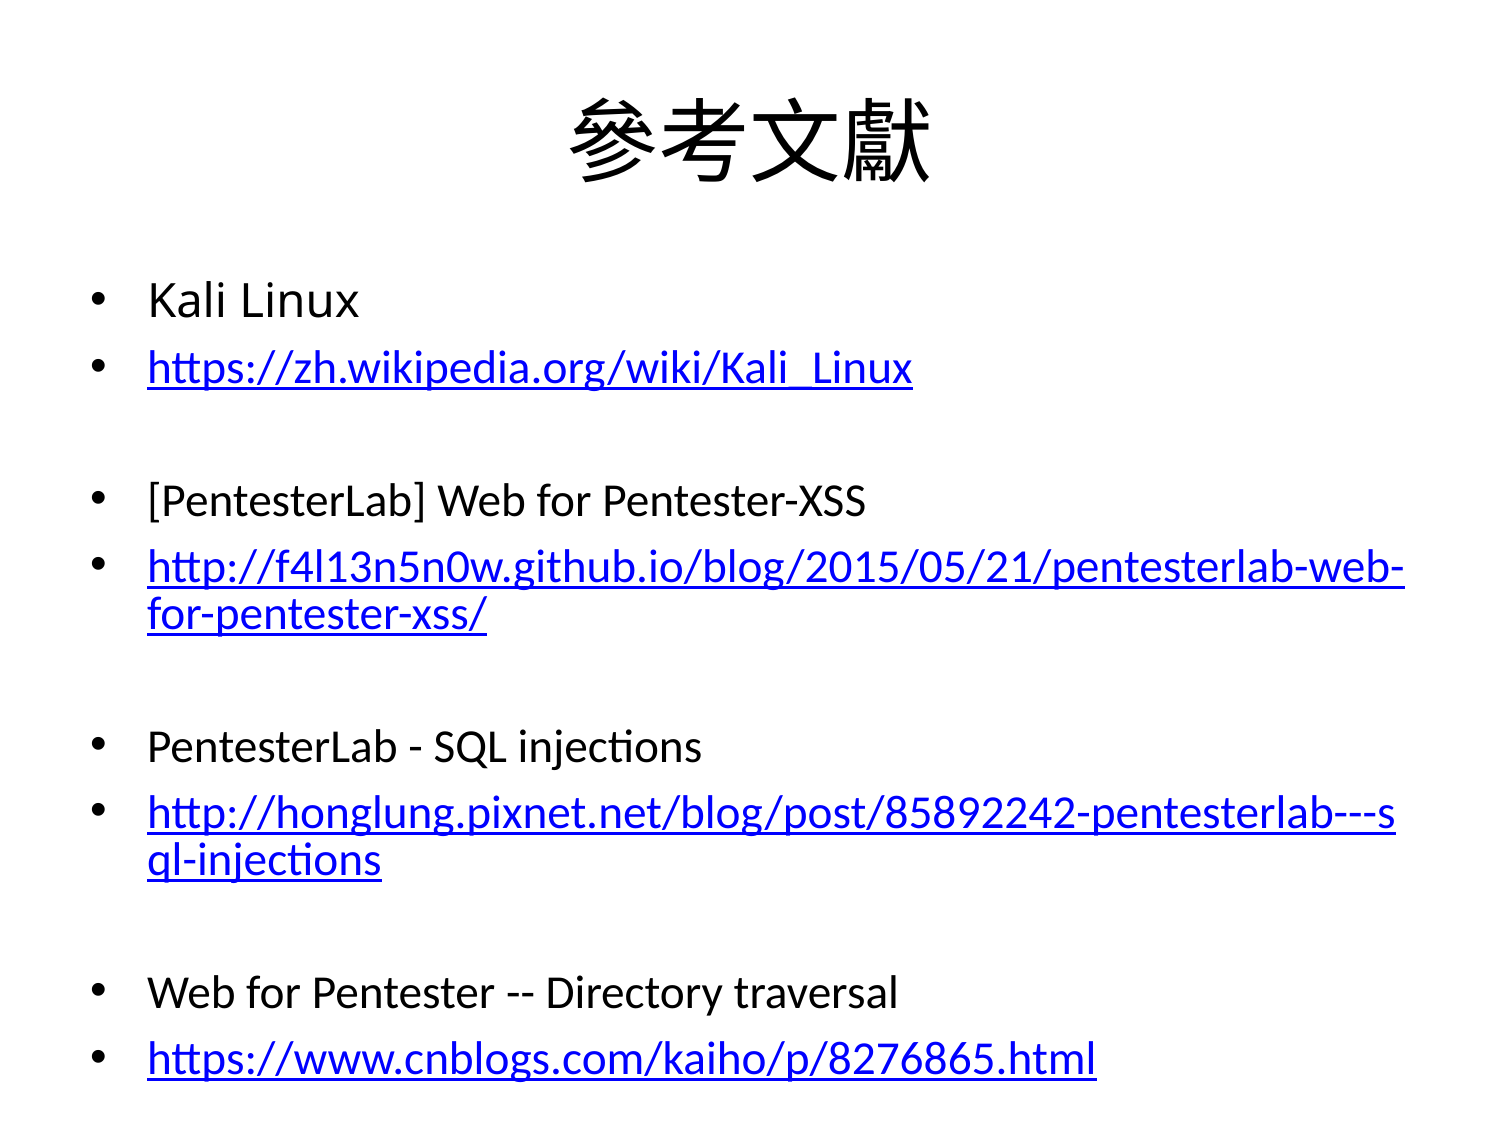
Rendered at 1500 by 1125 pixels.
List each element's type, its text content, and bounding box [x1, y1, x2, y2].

title 參考文獻 [75, 45, 1425, 233]
list Kali Linux https://zh.wikipedia.org/wiki/Kali_Linux [PentesterLab] Web for Pentester-XSS http://f4l13n5n0w.github.io/blog/2015/05/21/pentesterlab-web-for-pentester-xss/ PentesterLab - SQL injections http://honglung.pixnet.net/blog/post/85892242-pentesterlab---sql-injections Web for Pentester -- Directory traversal https://www.cnblogs.com/kaiho/p/8276865.html [75, 262, 1425, 1005]
